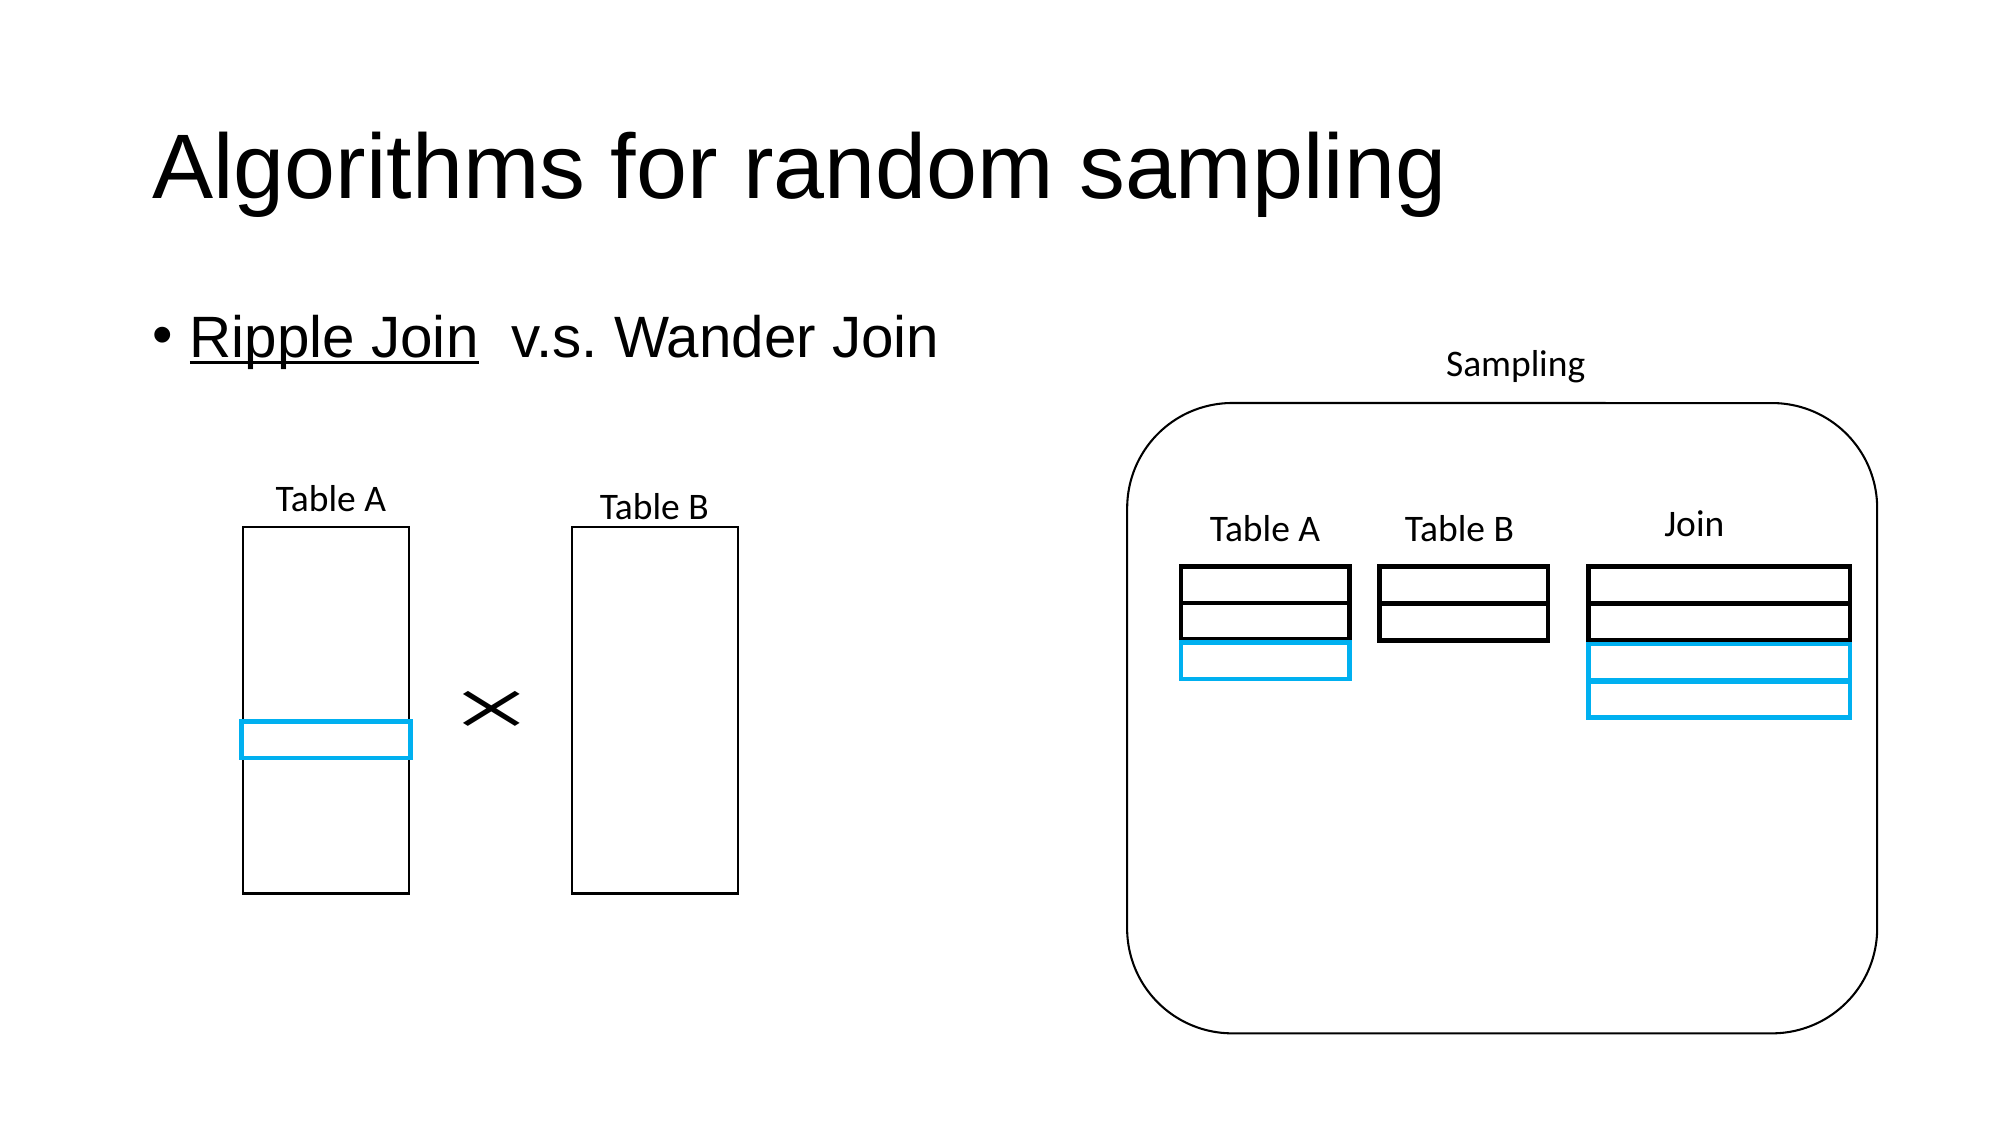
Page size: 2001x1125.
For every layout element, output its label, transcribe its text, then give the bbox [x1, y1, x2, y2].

text_box [1588, 566, 1851, 603]
text_box [1126, 401, 1879, 1035]
text_box Table B [584, 474, 724, 535]
text_box Table A [1195, 496, 1336, 557]
text_box Join [1649, 491, 1740, 551]
text_box Table B [1390, 496, 1530, 557]
text_box [1588, 643, 1851, 680]
text_box [571, 526, 739, 895]
list Ripple Join v.s. Wander Join [137, 299, 1863, 1014]
text_box [1588, 603, 1851, 642]
text_box Table A [260, 466, 401, 526]
text_box [241, 721, 411, 759]
text_box [242, 759, 410, 895]
text_box [1180, 602, 1351, 640]
text_box [1588, 680, 1851, 719]
text_box [1180, 641, 1351, 680]
text_box [1180, 566, 1351, 602]
text_box Sampling [1431, 331, 1601, 392]
text_box [1378, 566, 1549, 603]
title Algorithms for random sampling [137, 59, 1863, 278]
text_box [242, 526, 410, 721]
text_box [1378, 603, 1549, 642]
